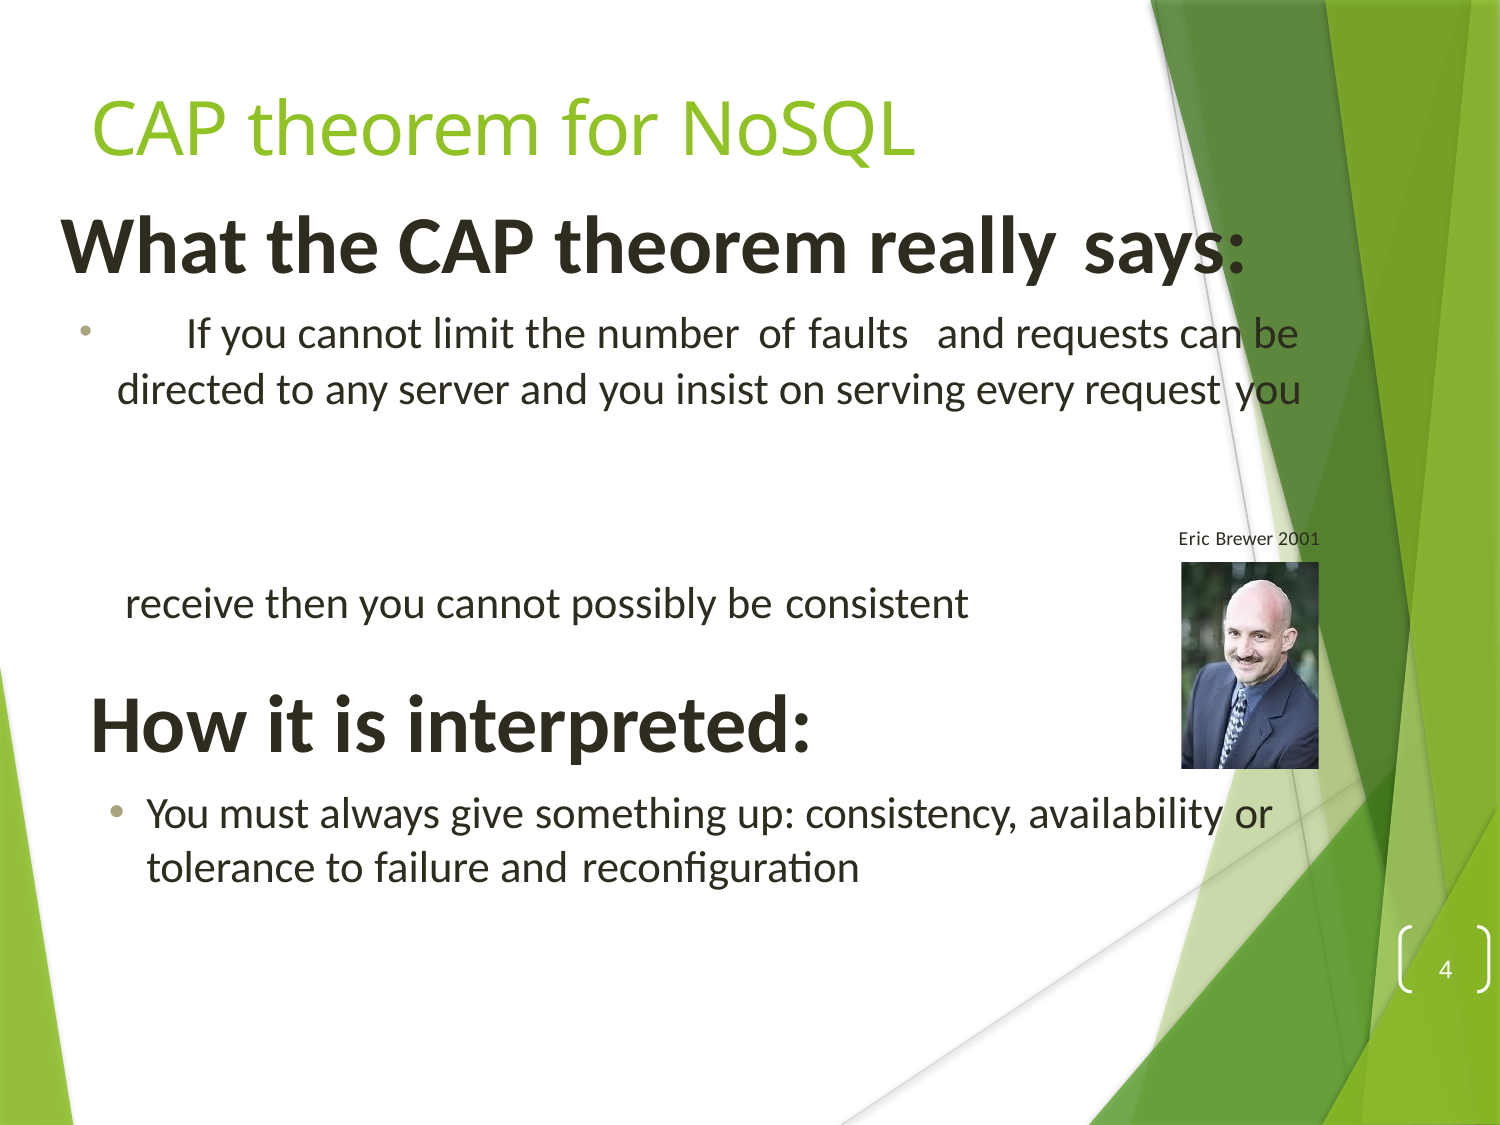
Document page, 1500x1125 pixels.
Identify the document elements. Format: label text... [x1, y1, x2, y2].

text_box <number> [1432, 953, 1460, 984]
text_box What the CAP theorem really says: If you cannot limit the number of faults and requests can be directed to any server and you insist on serving every request you [58, 165, 1338, 414]
text_box receive then you cannot possibly be consistent [122, 571, 992, 628]
title CAP theorem for NoSQL [87, 77, 1027, 165]
text_box [1477, 926, 1489, 993]
text_box [1181, 562, 1319, 769]
text_box How it is interpreted: You must always give something up: consistency, availability or tolerance to failure and reconfiguration [87, 640, 1308, 892]
text_box Eric Brewer 2001 [1176, 523, 1326, 550]
text_box [1399, 926, 1412, 993]
